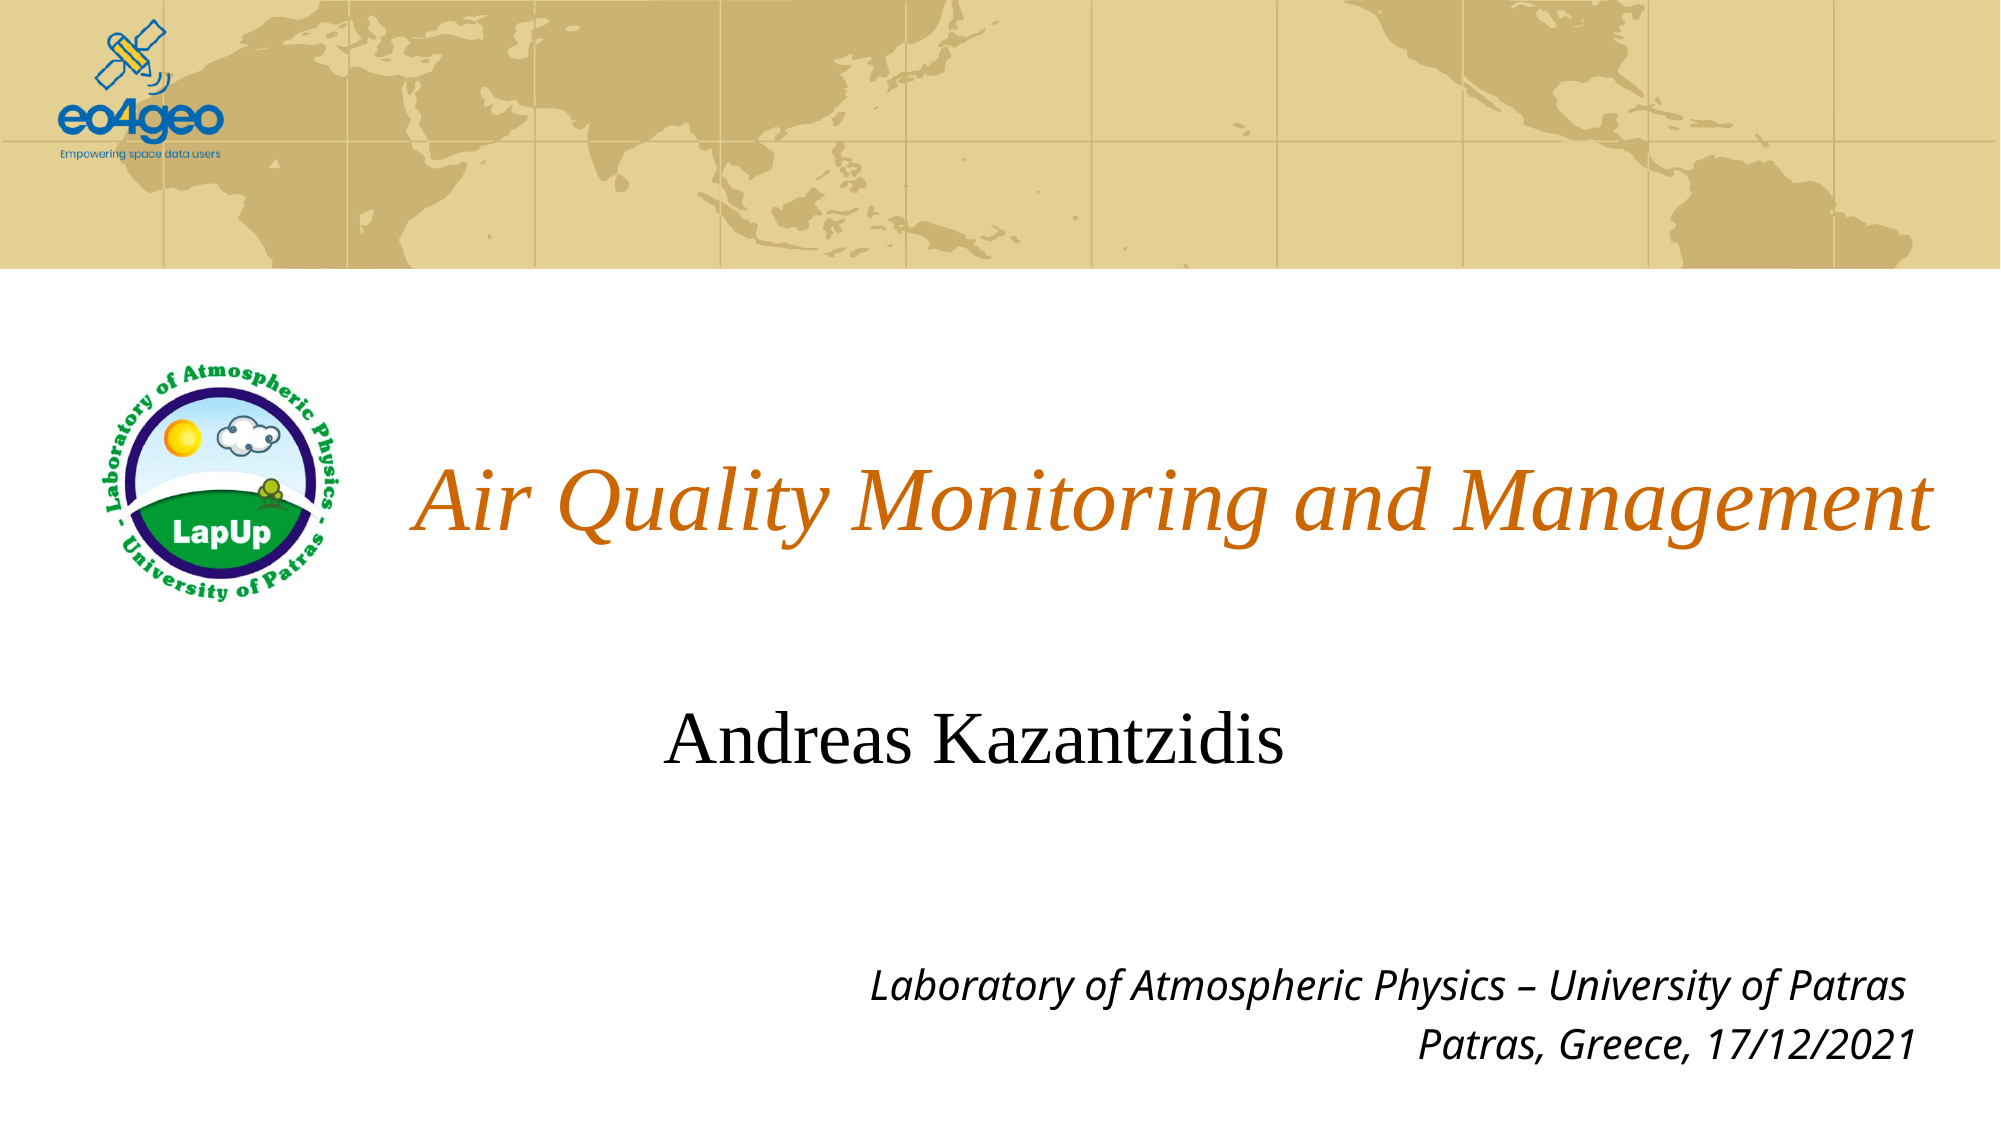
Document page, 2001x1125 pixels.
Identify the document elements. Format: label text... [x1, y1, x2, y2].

picture [101, 361, 357, 602]
text_box Andreas Kazantzidis [649, 680, 1302, 786]
title Air Quality Monitoring and Management [399, 299, 1981, 688]
picture [19, 18, 262, 161]
subtitle Laboratory of Atmospheric Physics – University of Patras Patras, Greece, 17/12/2021 [551, 893, 1934, 1106]
